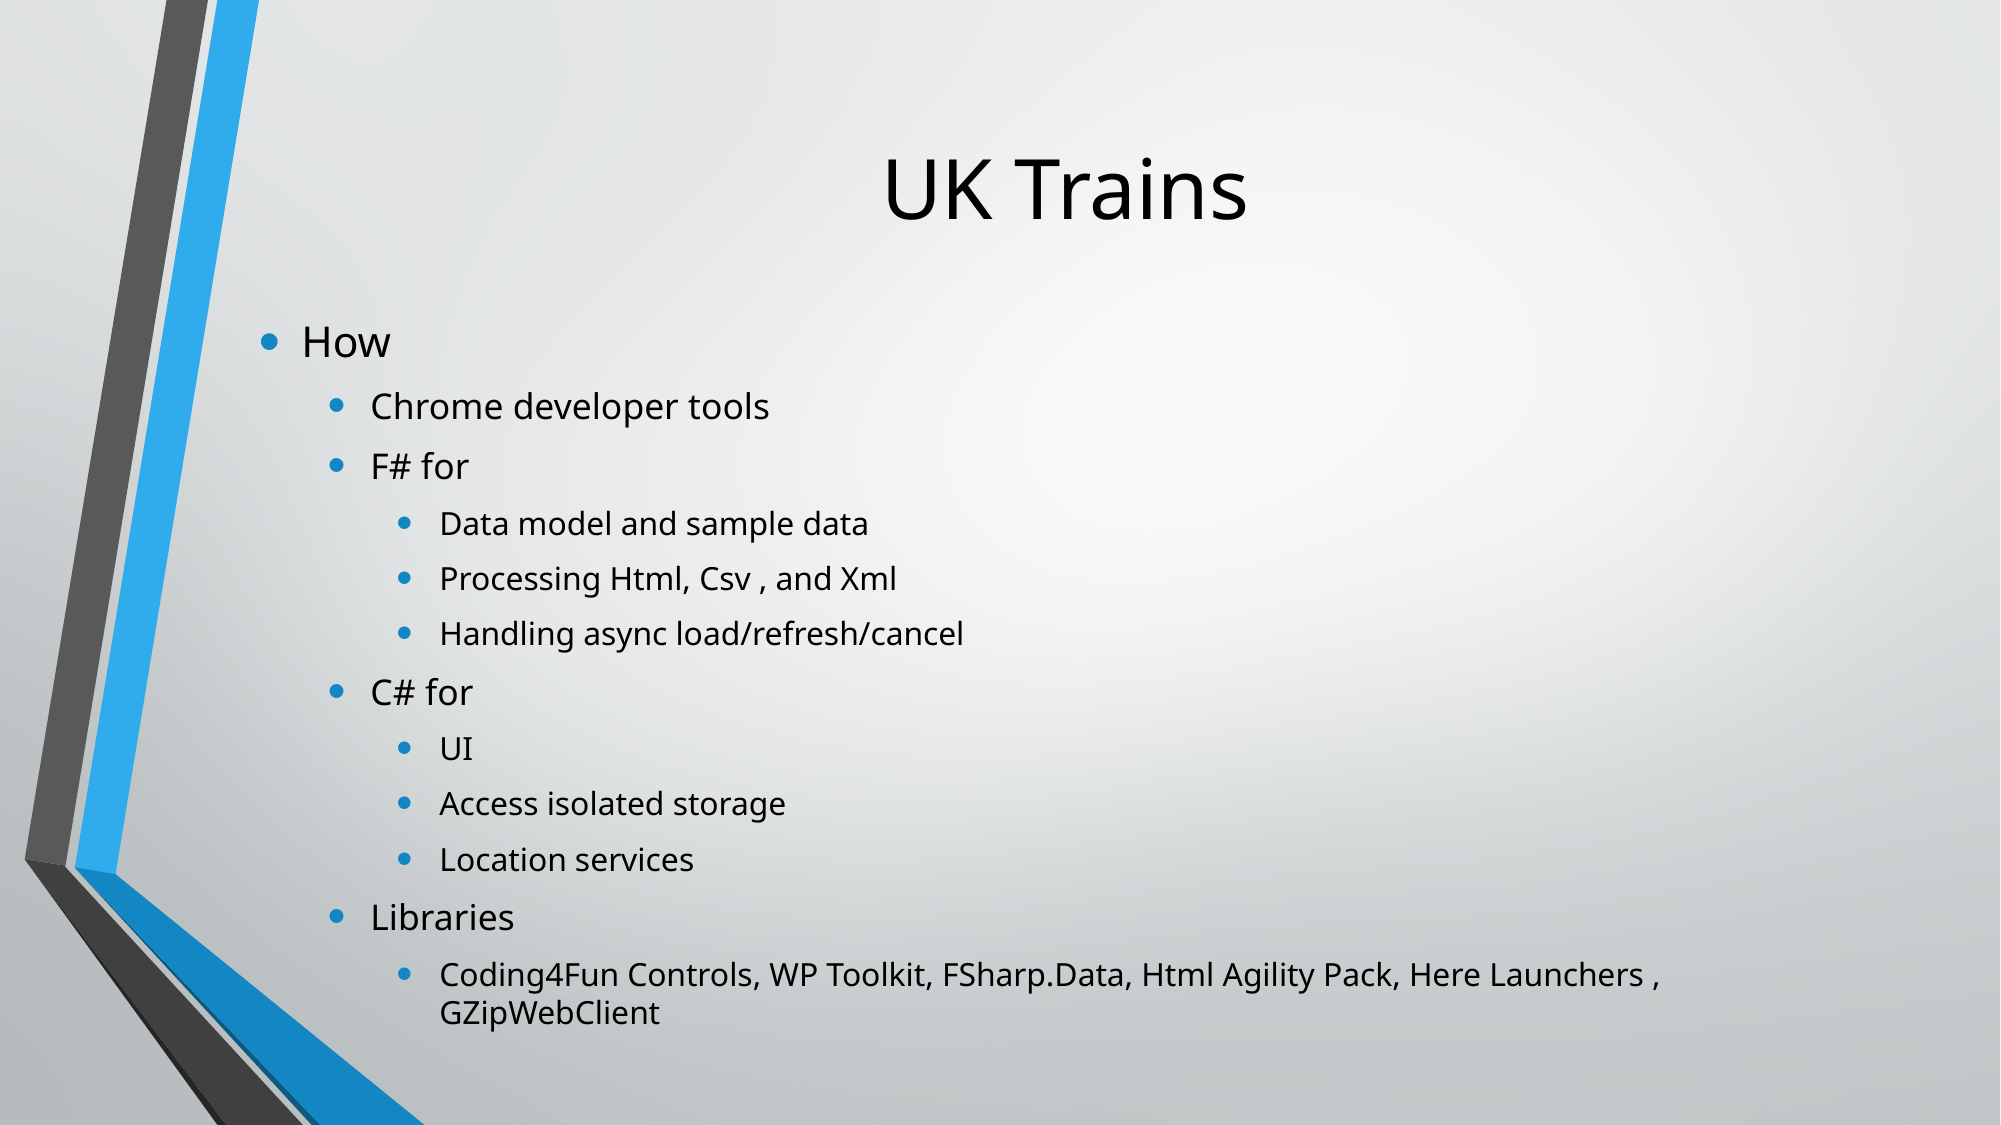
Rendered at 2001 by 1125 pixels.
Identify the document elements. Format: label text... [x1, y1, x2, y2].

title UK Trains [243, 42, 1887, 307]
list How Chrome developer tools F# for Data model and sample data Processing Html, Csv , and Xml Handling async load/refresh/cancel C# for UI Access isolated storage Location services Libraries Coding4Fun Controls, WP Toolkit, FSharp.Data, Html Agility Pack, Here Launchers , GZipWebClient [243, 307, 1887, 1044]
